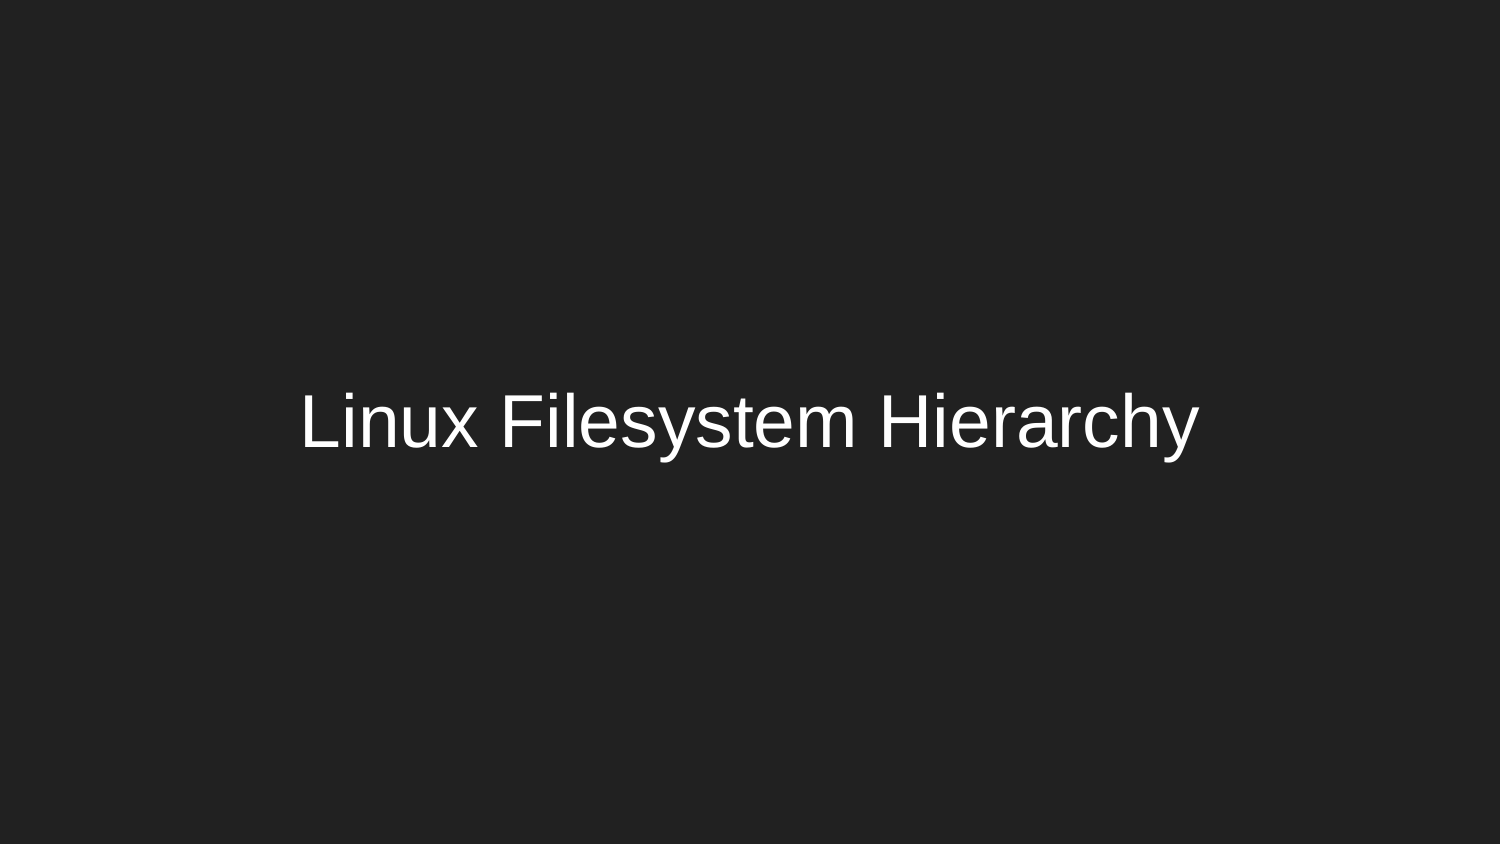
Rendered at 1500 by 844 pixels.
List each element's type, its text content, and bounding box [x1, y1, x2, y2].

title Linux Filesystem Hierarchy [51, 352, 1449, 491]
